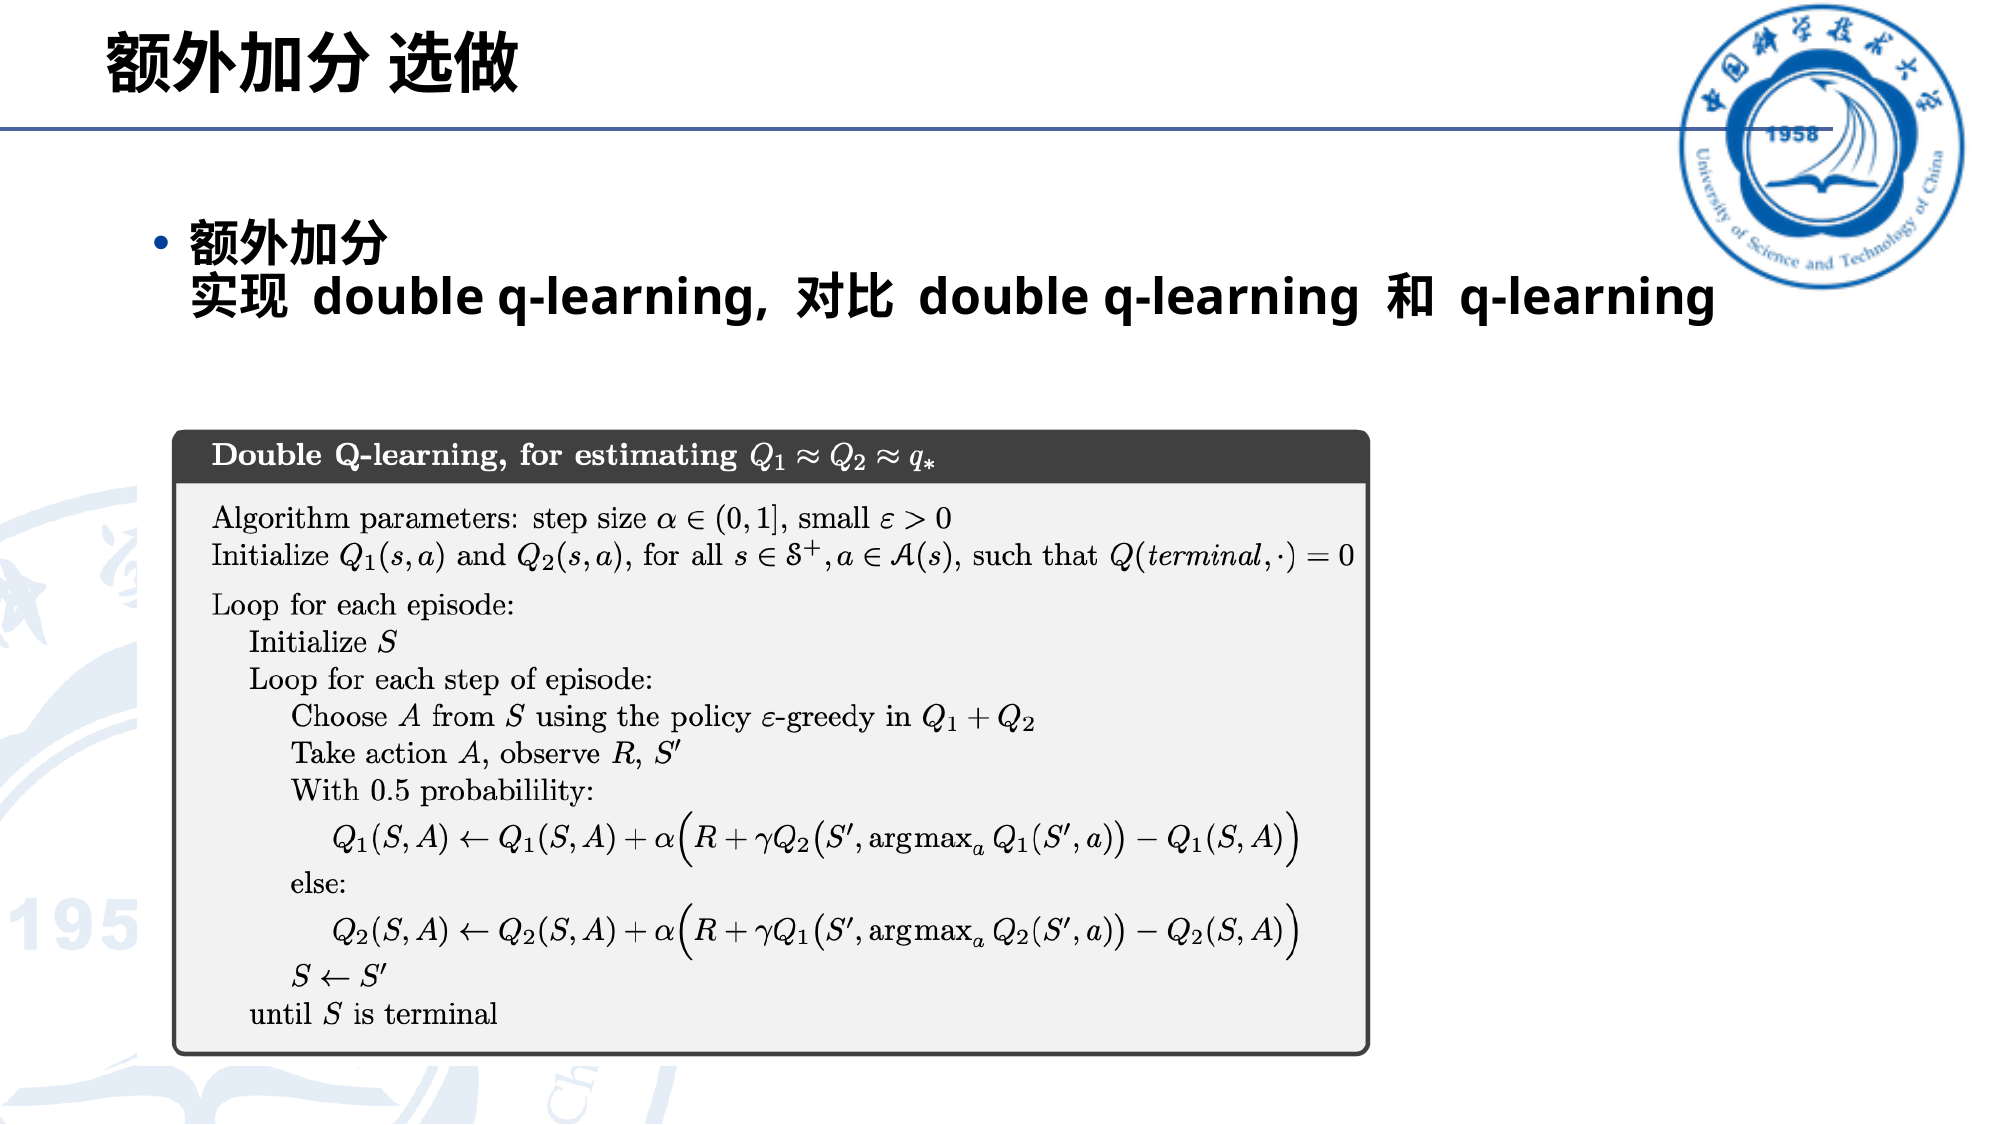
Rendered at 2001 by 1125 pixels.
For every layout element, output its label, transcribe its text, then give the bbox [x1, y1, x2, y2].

list 额外加分 实现 double q-learning, 对比 double q-learning 和 q-learning [137, 210, 1863, 1014]
picture [137, 410, 1413, 1066]
title 额外加分 选做 [89, 18, 1517, 115]
picture [1674, 0, 1971, 296]
